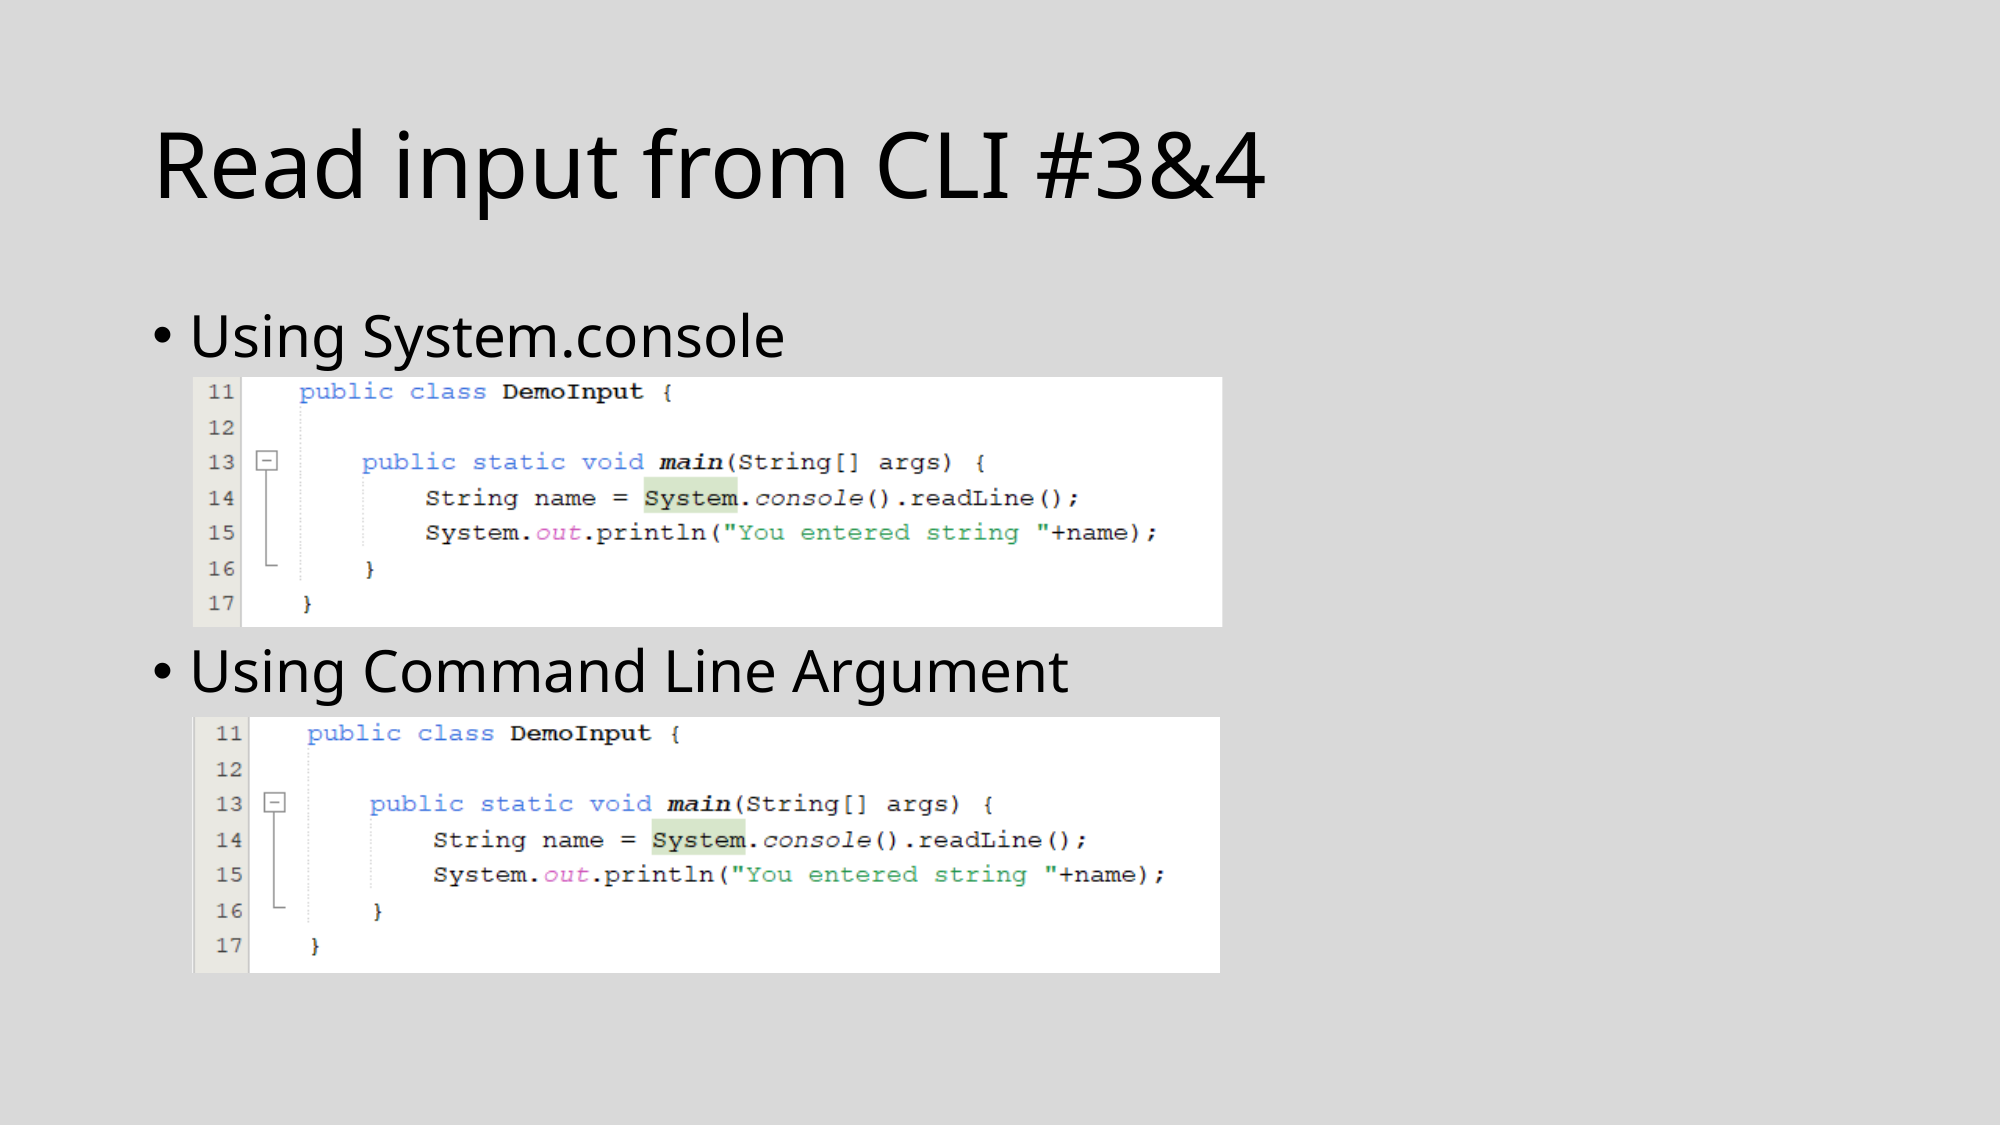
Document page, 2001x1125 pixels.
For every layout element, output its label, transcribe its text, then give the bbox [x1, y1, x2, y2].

picture [192, 377, 1223, 627]
list Using System.console Using Command Line Argument [137, 299, 1863, 1014]
picture [192, 717, 1220, 973]
title Read input from CLI #3&4 [137, 59, 1863, 278]
